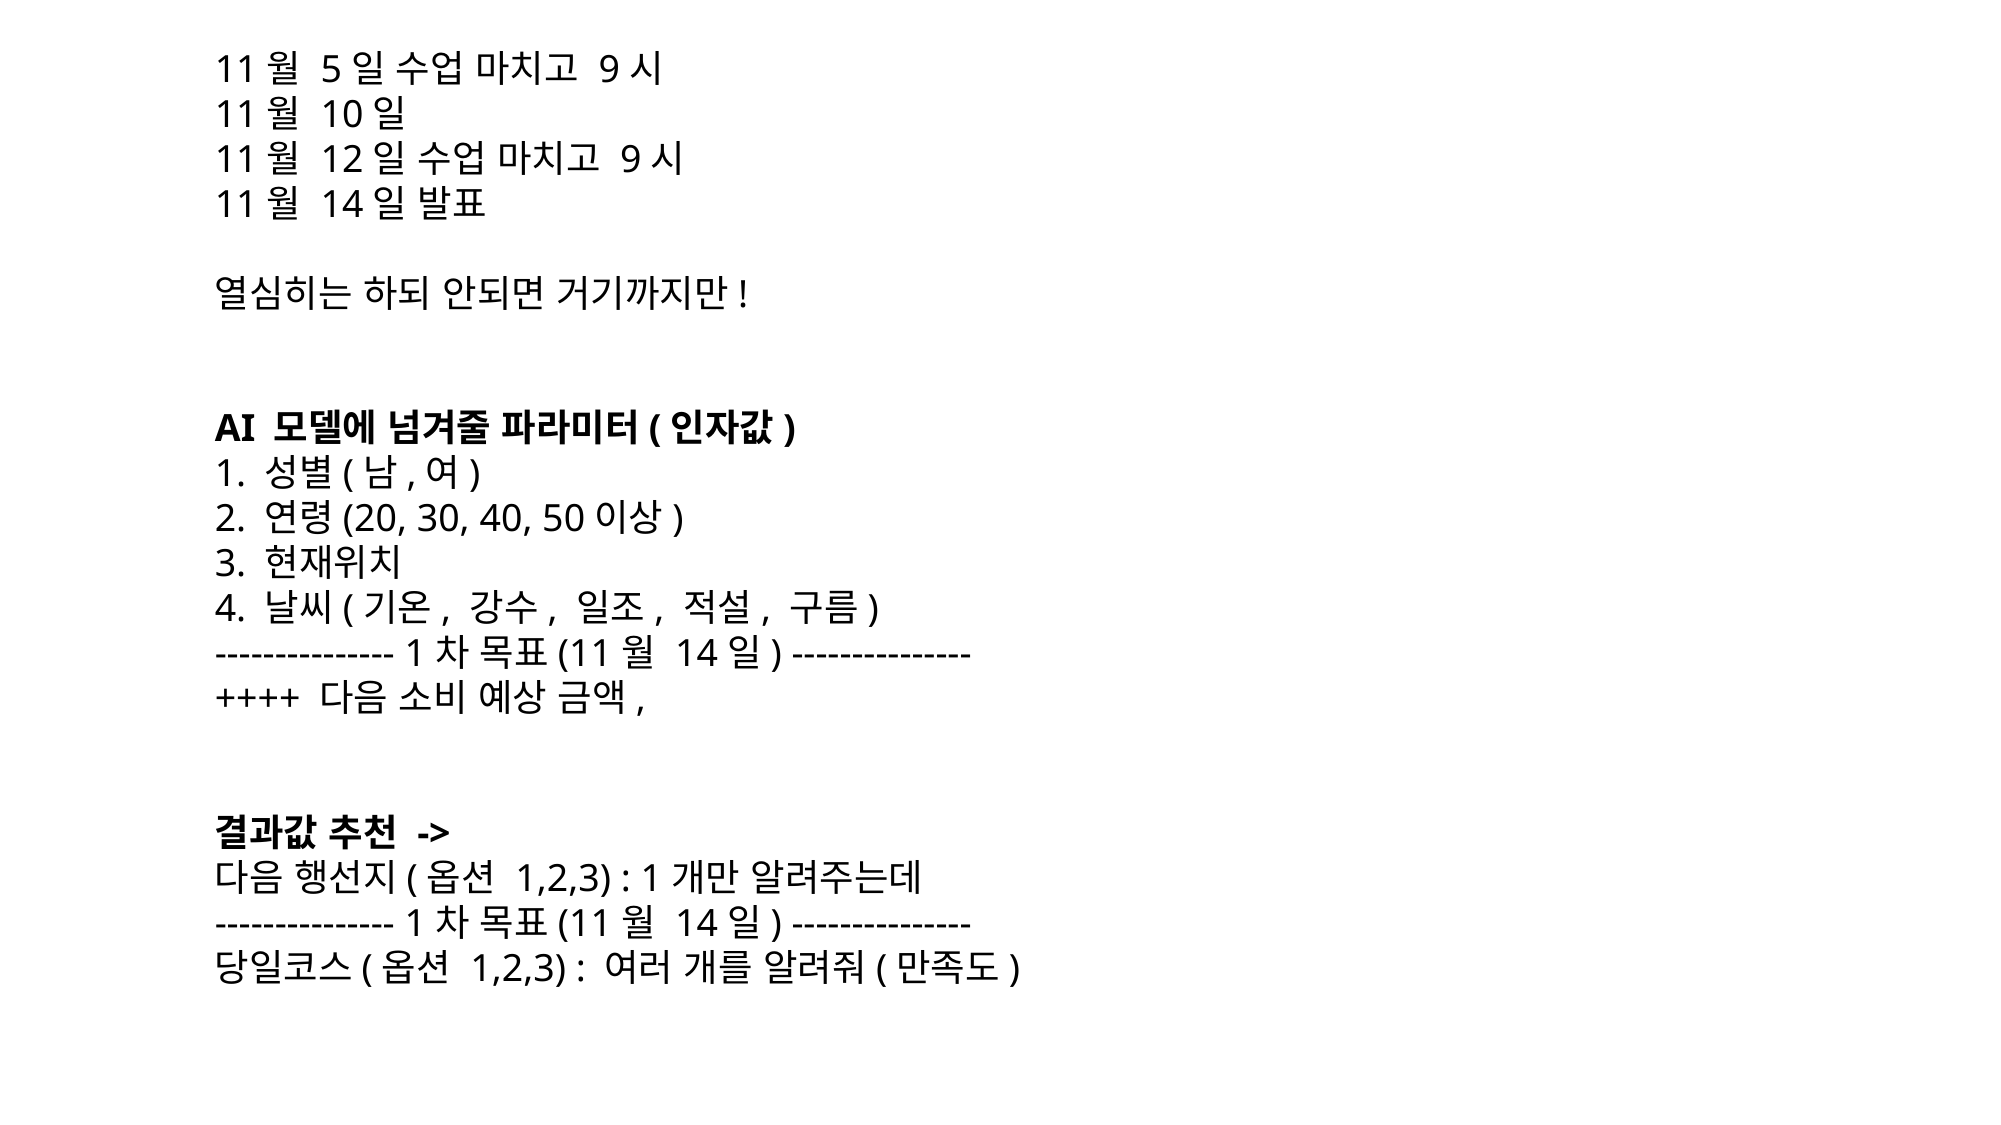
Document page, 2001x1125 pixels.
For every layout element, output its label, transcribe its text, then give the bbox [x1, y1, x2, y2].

text_box AI 모델에 넘겨줄 파라미터(인자값) 1. 성별(남,여) 2. 연령(20, 30, 40, 50이상) 3. 현재위치 4. 날씨(기온, 강수, 일조, 적설, 구름) --------------- 1차 목표(11월 14일) --------------- ++++ 다음 소비 예상 금액, 결과값 추천 -> 다음 행선지(옵션 1,2,3) : 1개만 알려주는데 --------------- 1차 목표(11월 14일) --------------- 당일코스(옵션 1,2,3) : 여러 개를 알려줘(만족도) [199, 396, 1550, 997]
text_box 11월 5일 수업 마치고 9시 11월 10일 11월 12일 수업 마치고 9시 11월 14일 발표 열심히는 하되 안되면 거기까지만! [199, 37, 1550, 323]
